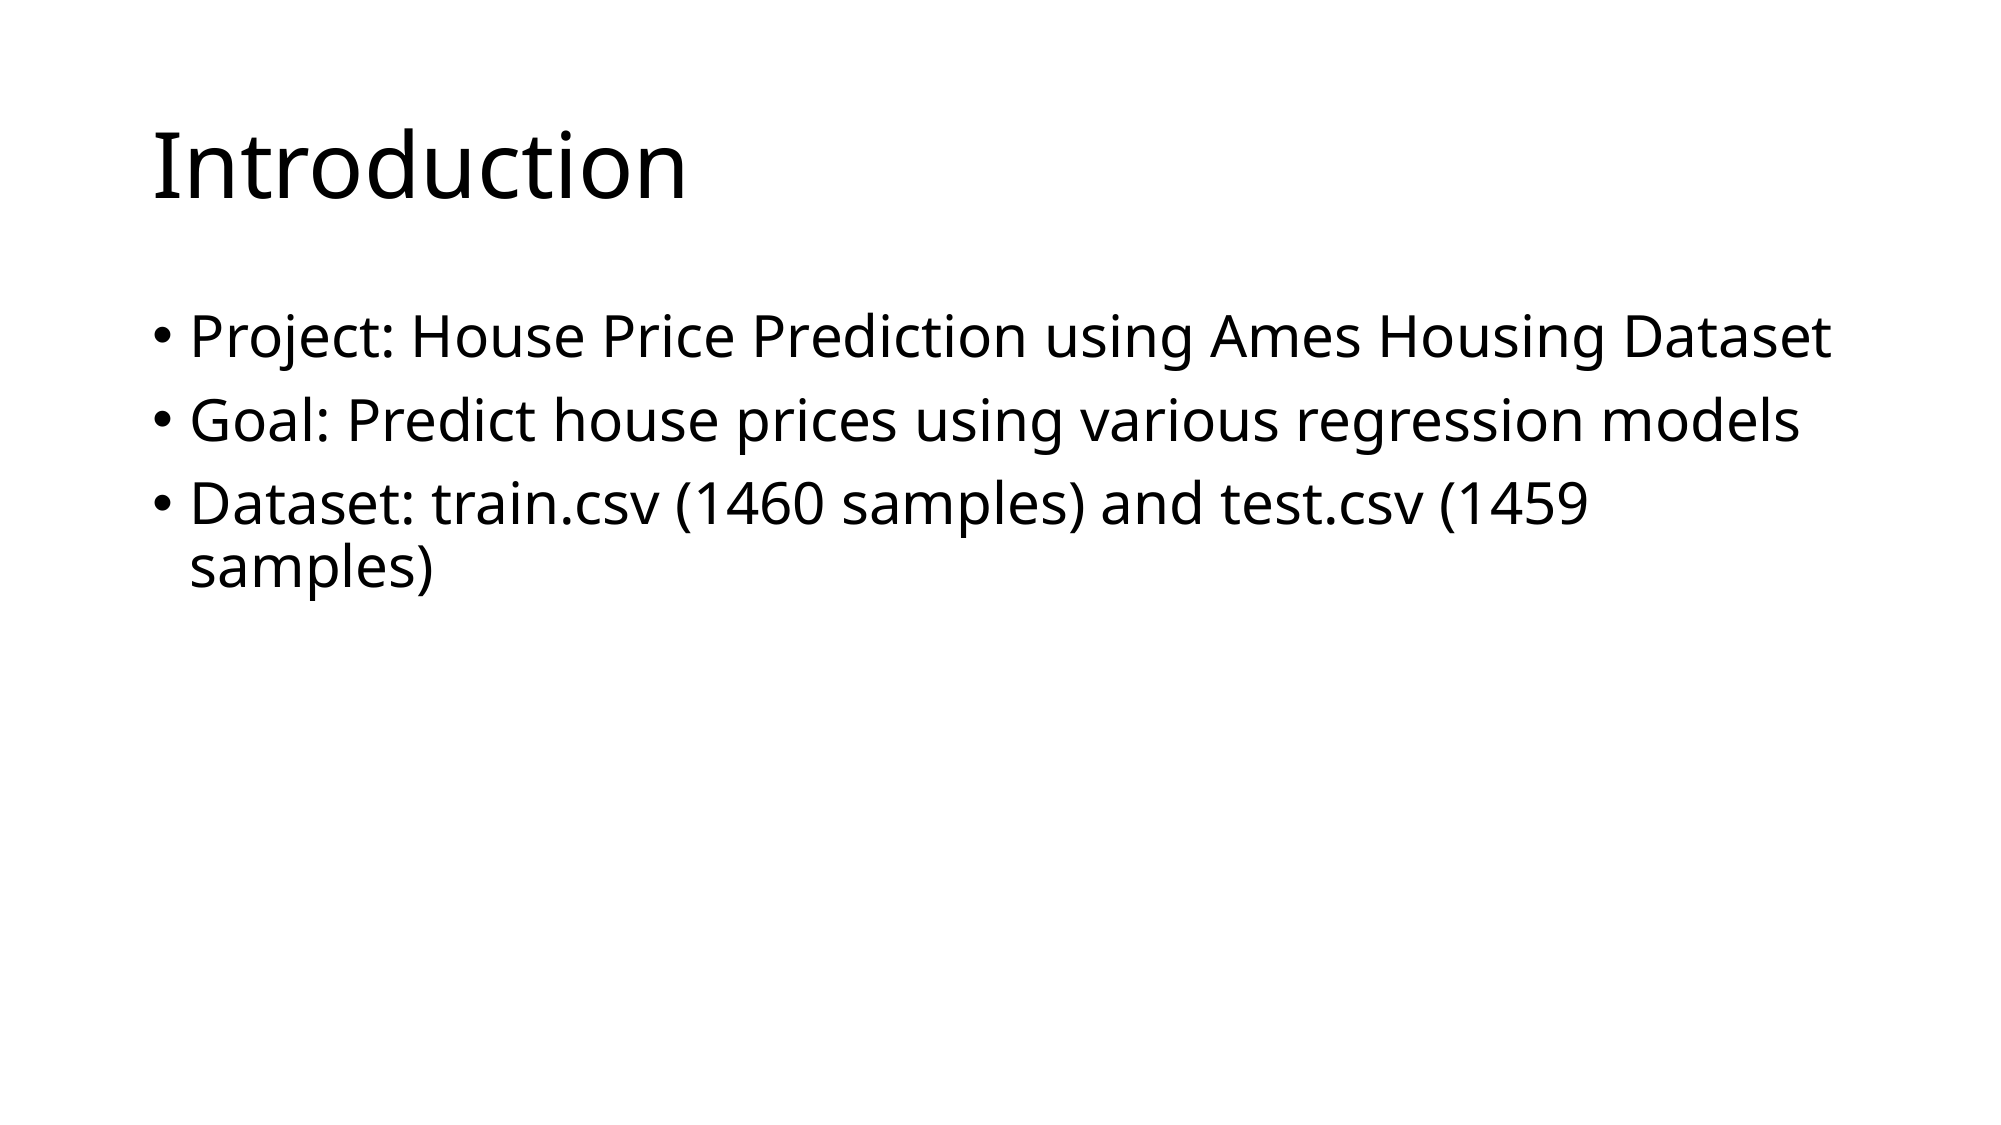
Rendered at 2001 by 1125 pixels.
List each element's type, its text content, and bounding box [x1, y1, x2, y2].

title Introduction [137, 59, 1863, 278]
list Project: House Price Prediction using Ames Housing Dataset Goal: Predict house prices using various regression models Dataset: train.csv (1460 samples) and test.csv (1459 samples) [137, 299, 1863, 1014]
